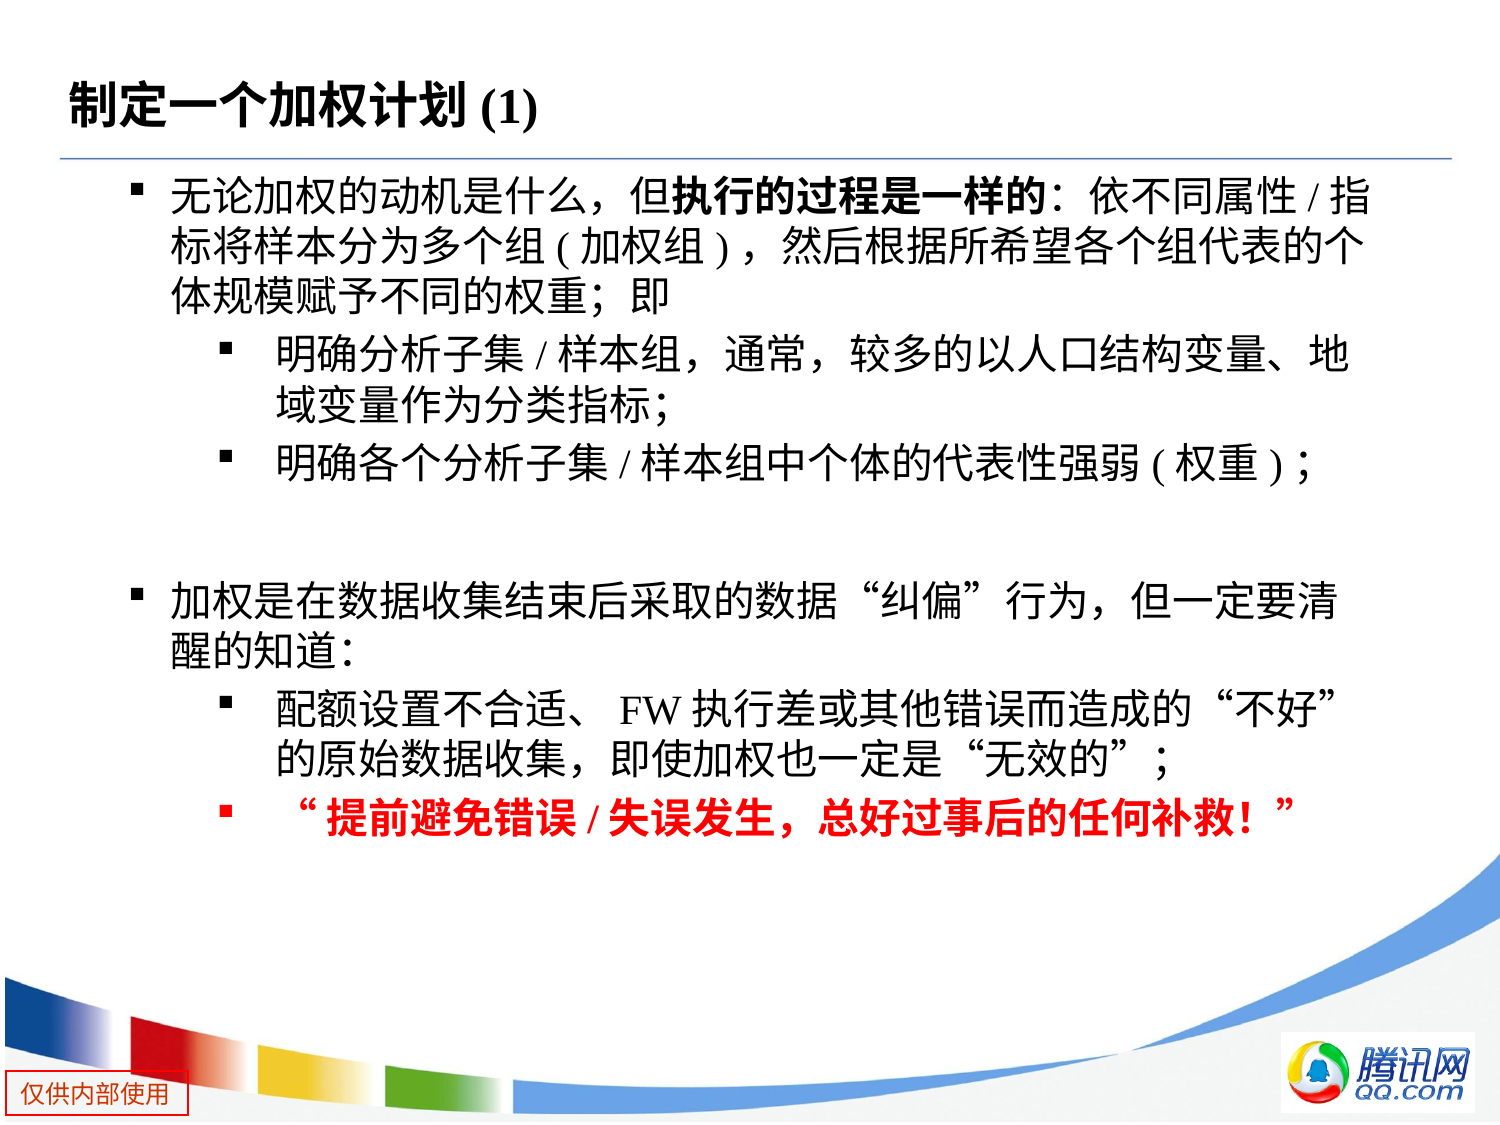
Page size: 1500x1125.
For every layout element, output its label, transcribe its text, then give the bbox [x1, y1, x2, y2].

picture [5, 0, 1500, 1122]
title 制定一个加权计划(1) [53, 35, 1471, 173]
list 无论加权的动机是什么，但执行的过程是一样的：依不同属性/指标将样本分为多个组(加权组)，然后根据所希望各个组代表的个体规模赋予不同的权重；即 明确分析子集/样本组，通常，较多的以人口结构变量、地域变量作为分类指标； 明确各个分析子集/样本组中个体的代表性强弱(权重)； 加权是在数据收集结束后采取的数据“纠偏”行为，但一定要清醒的知道： 配额设置不合适、FW执行差或其他错误而造成的“不好”的原始数据收集，即使加权也一定是“无效的”； “提前避免错误/失误发生，总好过事后的任何补救！” [112, 162, 1388, 1038]
picture [7, 1072, 187, 1114]
